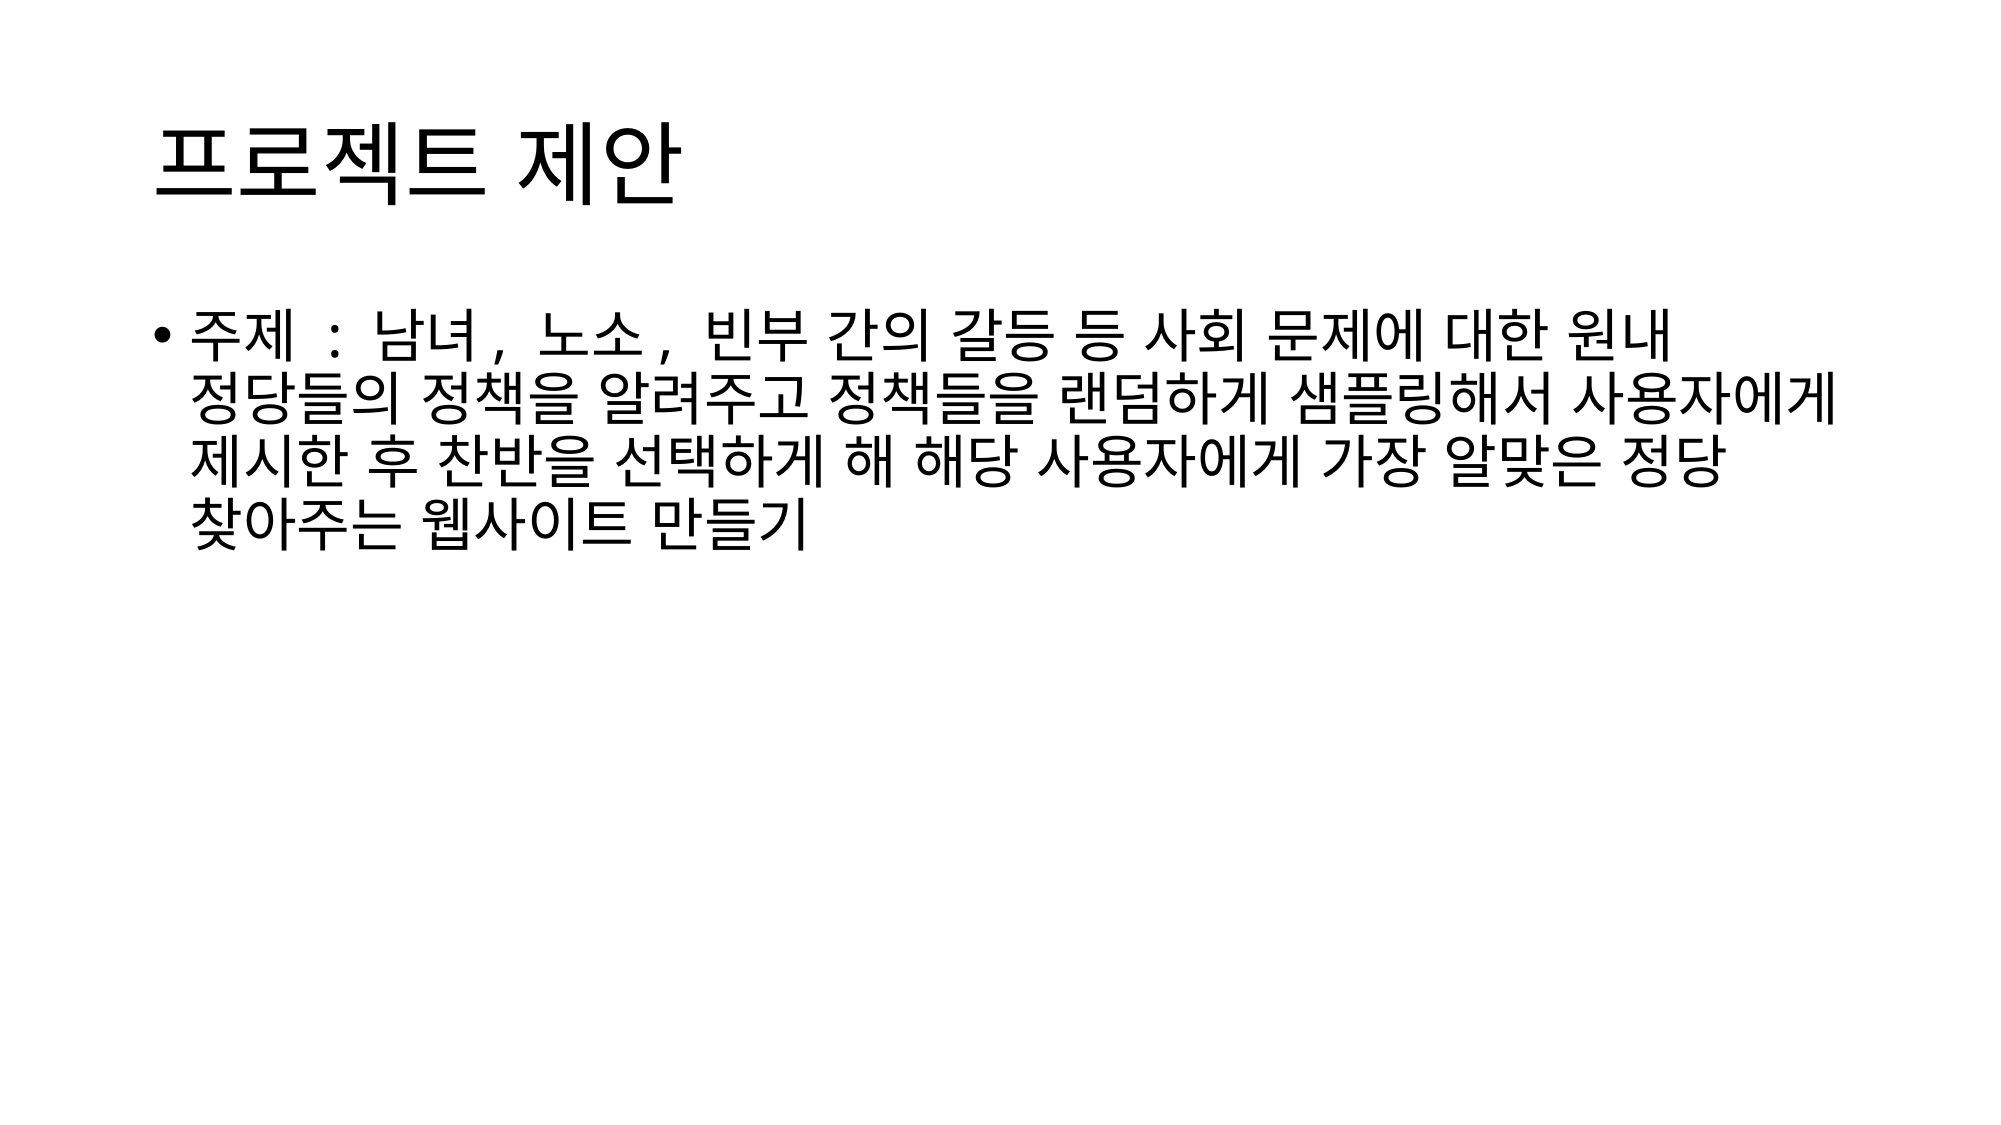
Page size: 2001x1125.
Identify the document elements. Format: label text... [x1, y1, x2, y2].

list 주제 : 남녀, 노소, 빈부 간의 갈등 등 사회 문제에 대한 원내 정당들의 정책을 알려주고 정책들을 랜덤하게 샘플링해서 사용자에게 제시한 후 찬반을 선택하게 해 해당 사용자에게 가장 알맞은 정당 찾아주는 웹사이트 만들기 [137, 299, 1863, 1014]
title 프로젝트 제안 [137, 59, 1863, 278]
